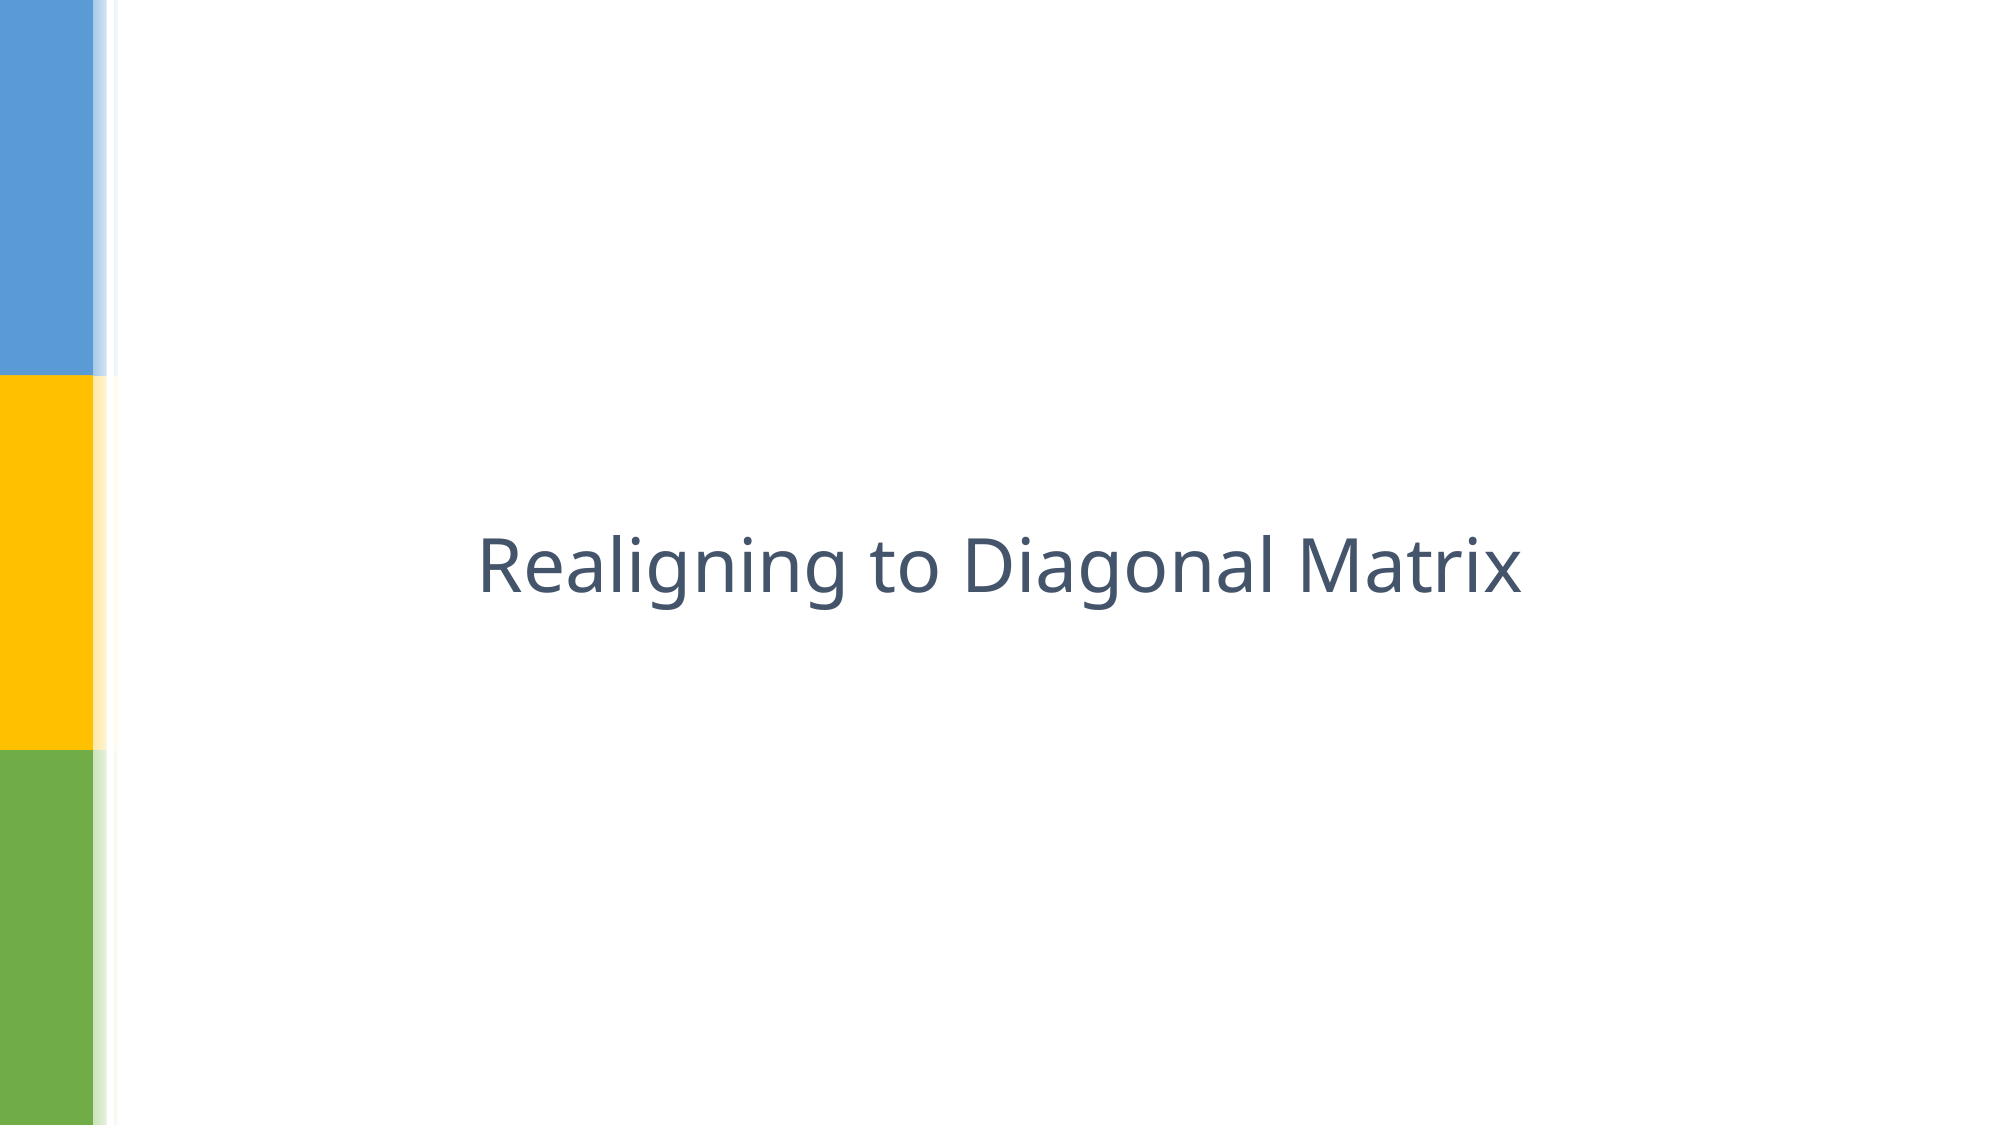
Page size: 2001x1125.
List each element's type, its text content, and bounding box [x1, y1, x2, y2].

title Realigning to Diagonal Matrix [137, 429, 1863, 696]
